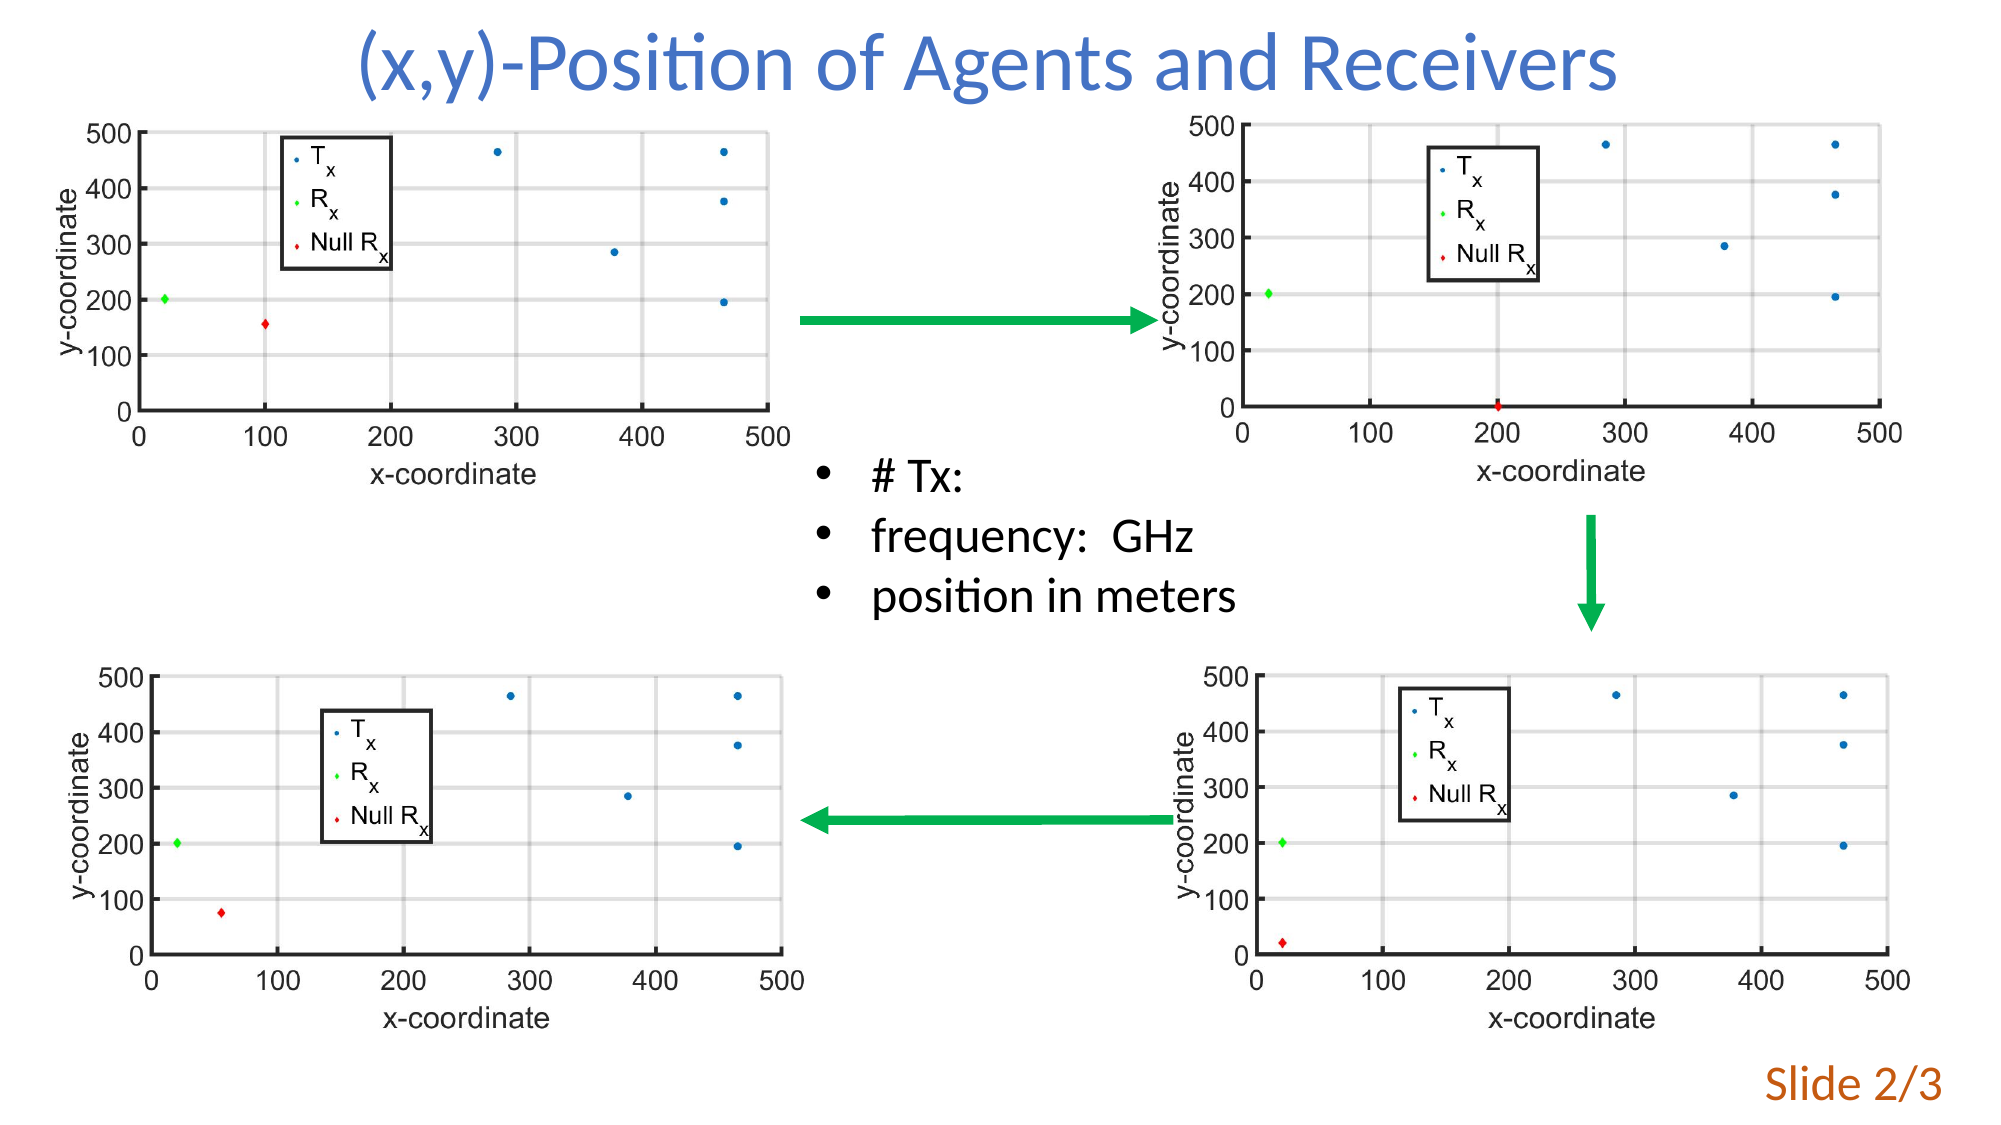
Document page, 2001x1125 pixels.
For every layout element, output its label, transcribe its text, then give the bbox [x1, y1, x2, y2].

picture [55, 116, 793, 491]
picture [1158, 115, 1902, 488]
text_box (x,y)-Position of Agents and Receivers [340, 0, 1660, 115]
picture [68, 667, 805, 1035]
picture [1173, 659, 1911, 1035]
